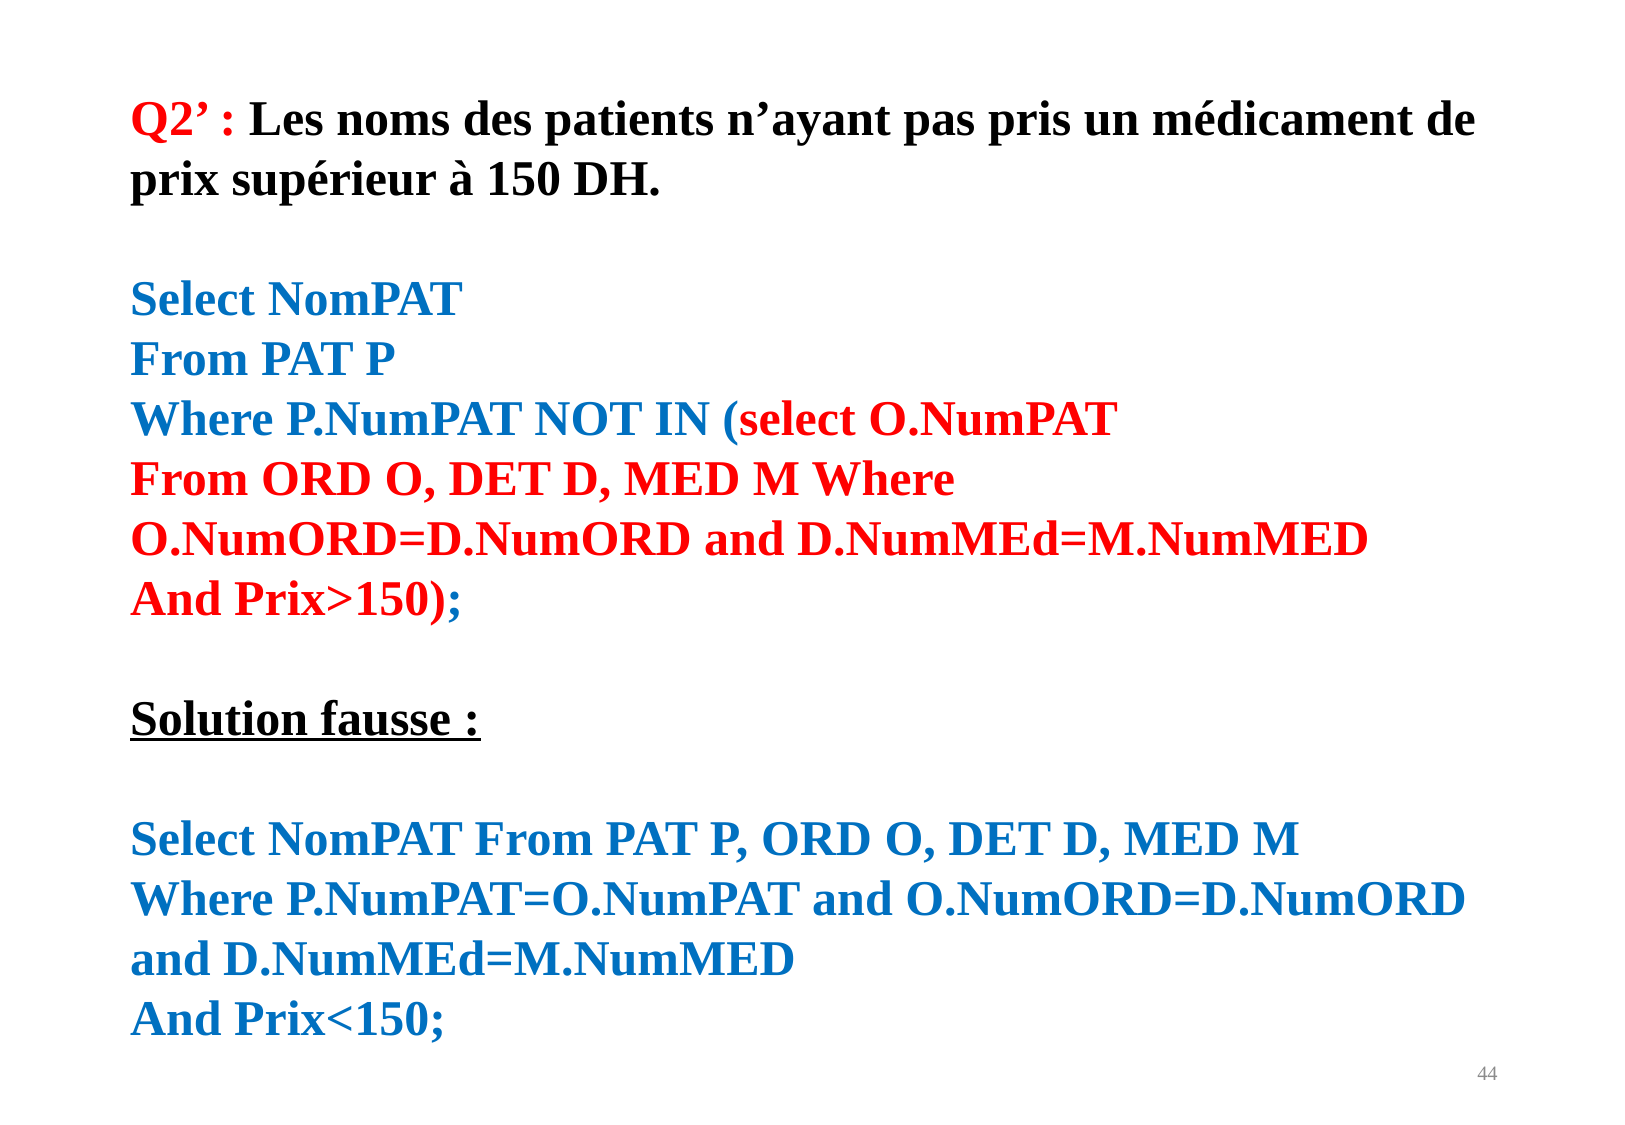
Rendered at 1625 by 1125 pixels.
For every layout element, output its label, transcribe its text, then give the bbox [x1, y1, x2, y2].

text_box Q2’ : Les noms des patients n’ayant pas pris un médicament de prix supérieur à 150 DH. Select NomPAT From PAT P Where P.NumPAT NOT IN (select O.NumPAT From ORD O, DET D, MED M Where O.NumORD=D.NumORD and D.NumMEd=M.NumMED And Prix>150); Solution fausse : Select NomPAT From PAT P, ORD O, DET D, MED M Where P.NumPAT=O.NumPAT and O.NumORD=D.NumORD and D.NumMEd=M.NumMED And Prix<150; [115, 78, 1513, 1113]
